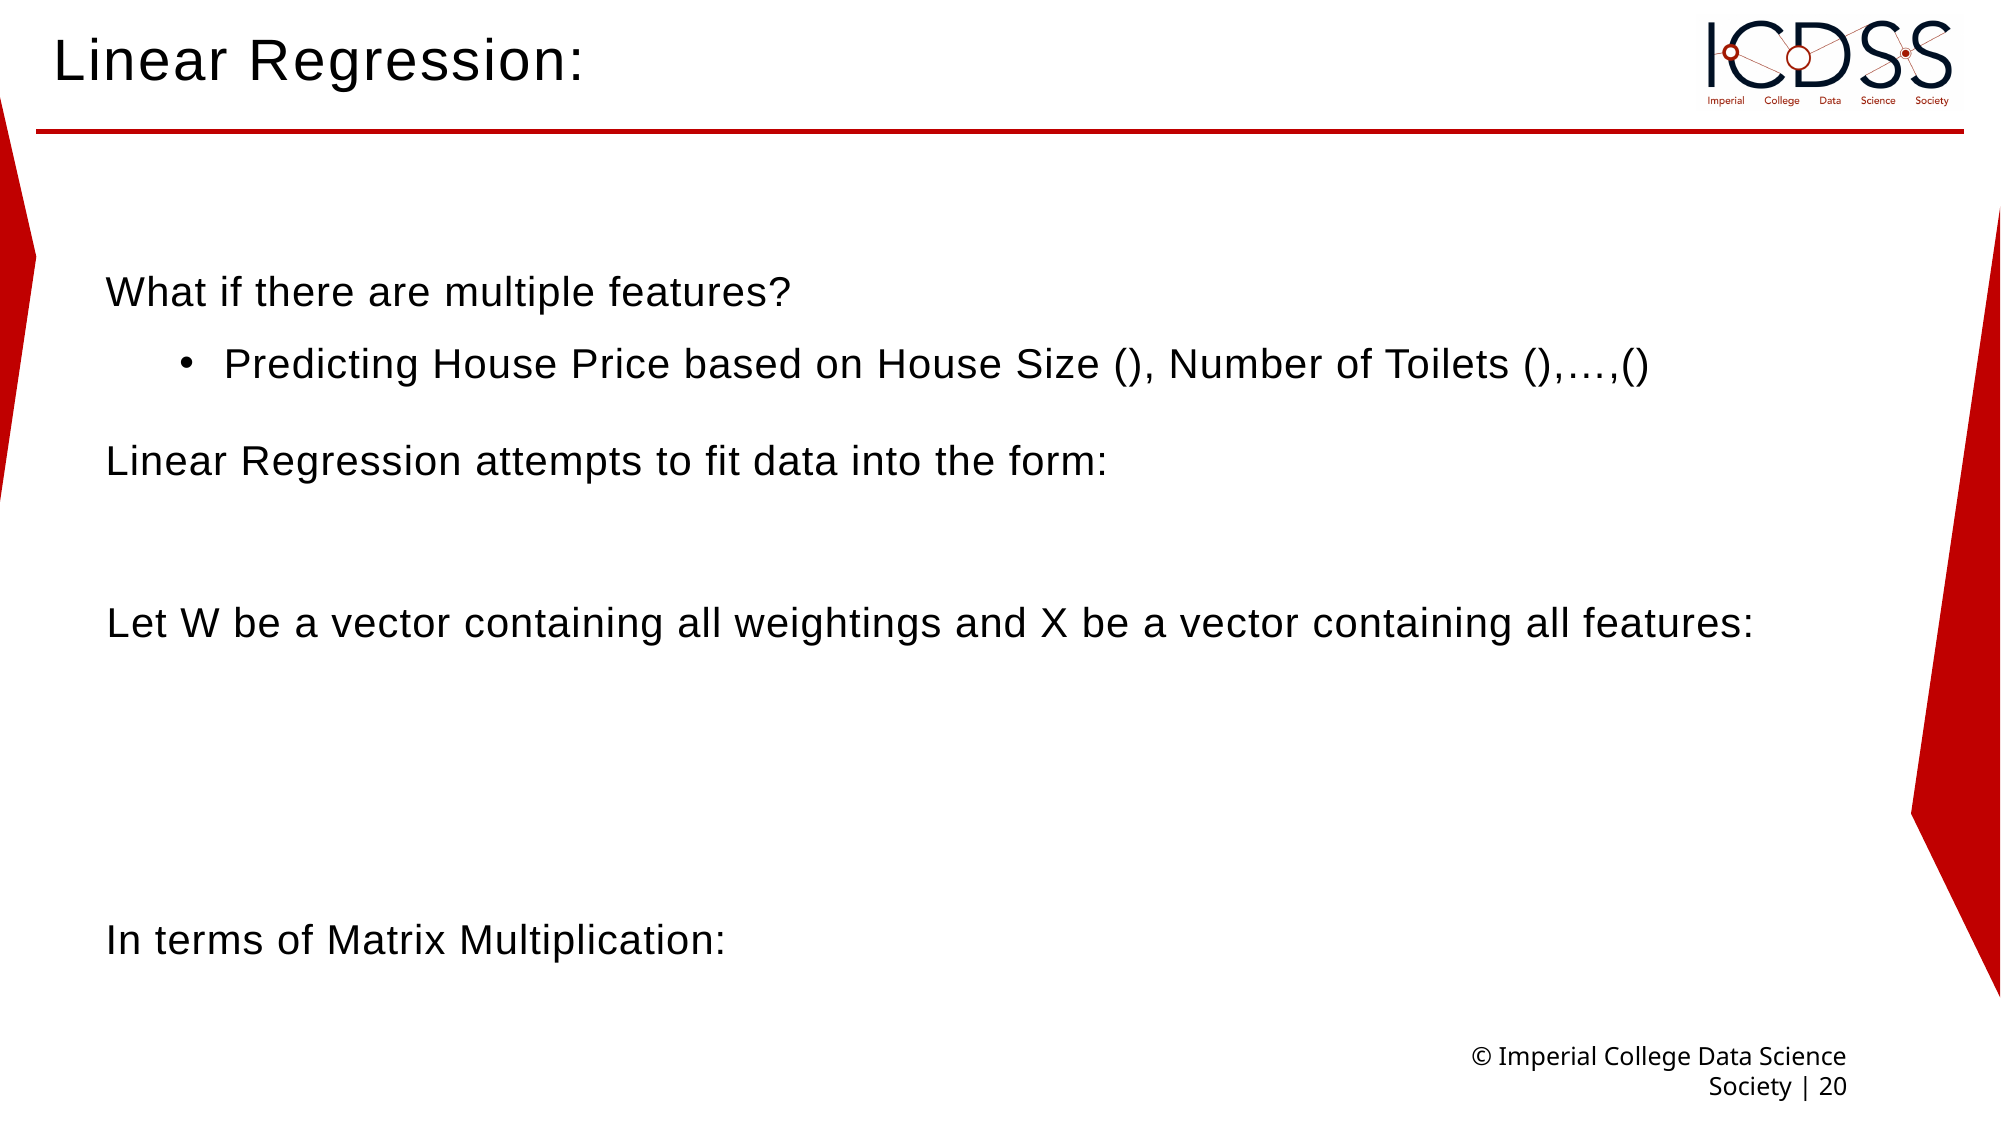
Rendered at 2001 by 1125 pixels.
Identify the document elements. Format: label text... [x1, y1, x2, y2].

title Linear Regression: [38, 22, 925, 132]
picture [1696, 14, 1964, 111]
slide_number © Imperial College Data Science Society | 20 [1412, 1042, 1863, 1103]
